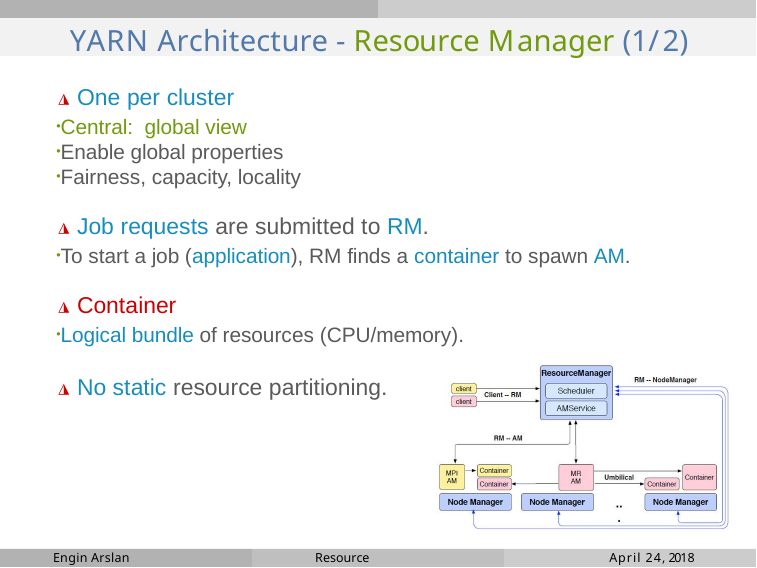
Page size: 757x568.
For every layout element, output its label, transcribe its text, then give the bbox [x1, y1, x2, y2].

footer Engin Arslan [51, 549, 201, 567]
text_box [0, 548, 252, 567]
text_box [503, 548, 756, 567]
title YARN Architecture - Resource Manager (1/2) [6, 22, 750, 57]
text_box [252, 548, 503, 567]
text_box [0, 17, 756, 56]
text_box ◮ One per cluster Central: global view Enable global properties Fairness, capacity, locality ◮ Job requests are submitted to RM. To start a job (application), RM finds a container to spawn AM. ◮ Container Logical bundle of resources (CPU/memory). ◮ No static resource partitioning. [56, 80, 691, 401]
text_box Resource Management [313, 549, 443, 568]
text_box [436, 360, 732, 532]
text_box April 24, 2018 [607, 549, 704, 565]
